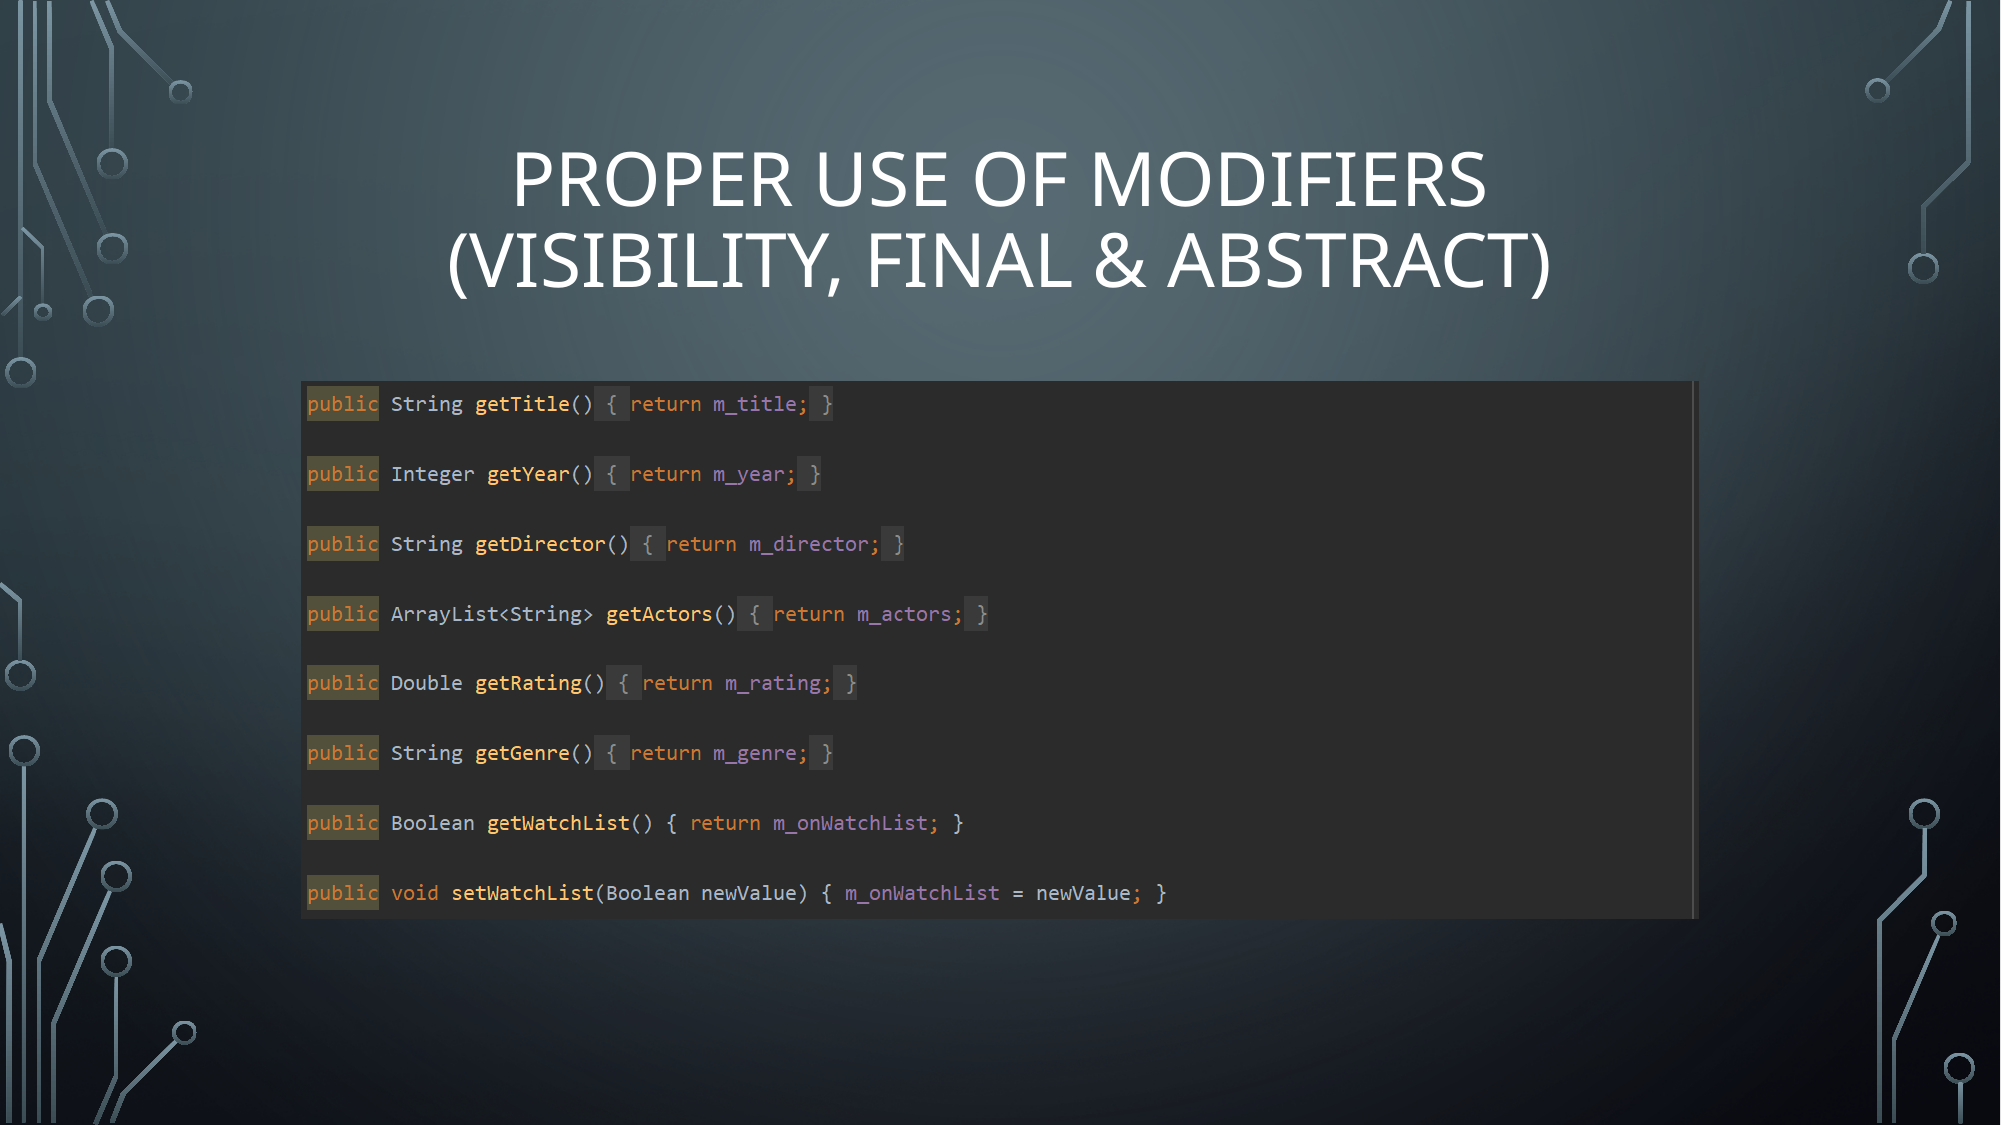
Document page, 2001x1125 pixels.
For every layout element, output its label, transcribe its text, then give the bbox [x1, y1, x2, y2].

title Proper use of modifiers (Visibility, final & abstract) [187, 101, 1813, 344]
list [300, 381, 1699, 920]
